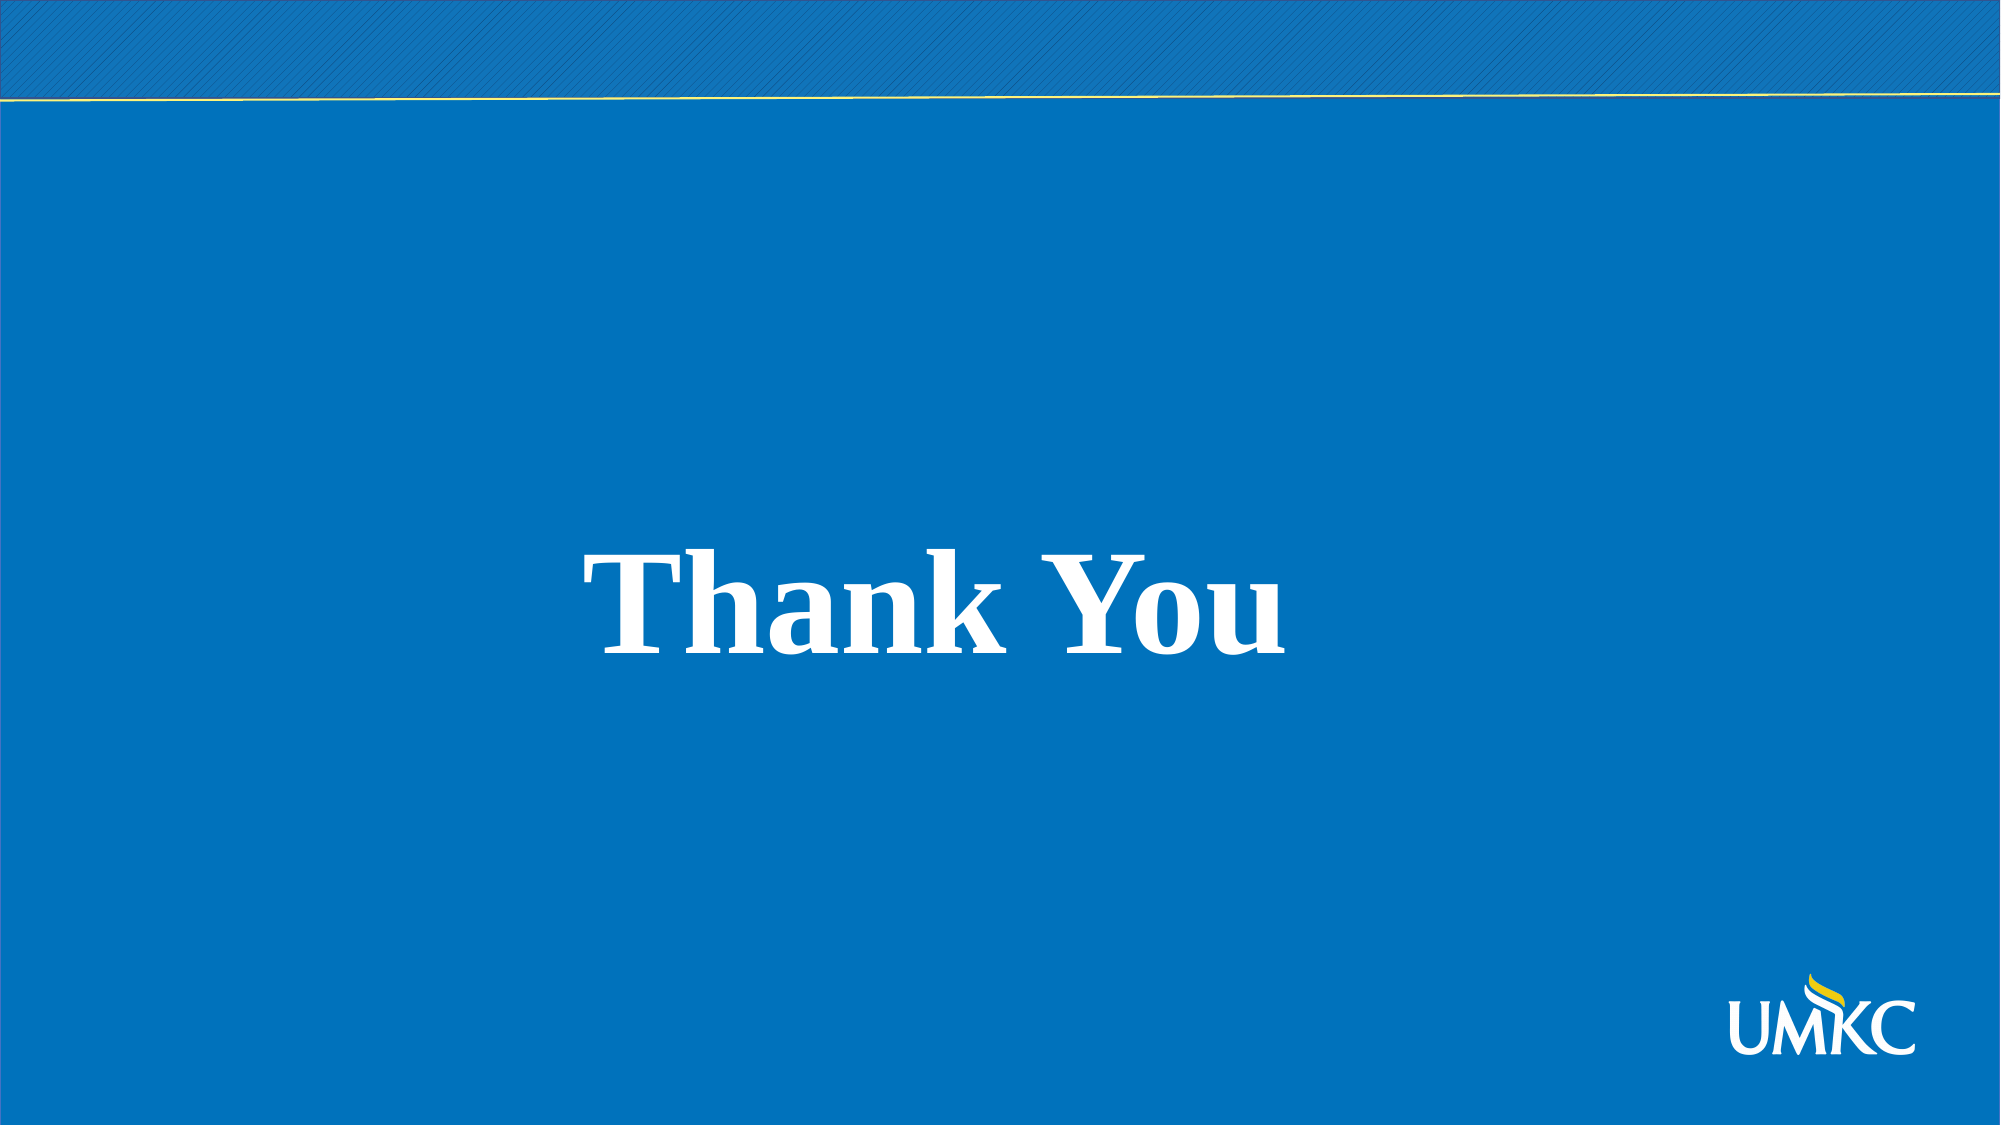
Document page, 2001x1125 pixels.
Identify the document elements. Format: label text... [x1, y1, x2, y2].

text_box Thank You [567, 496, 1650, 691]
picture [1705, 949, 1940, 1079]
